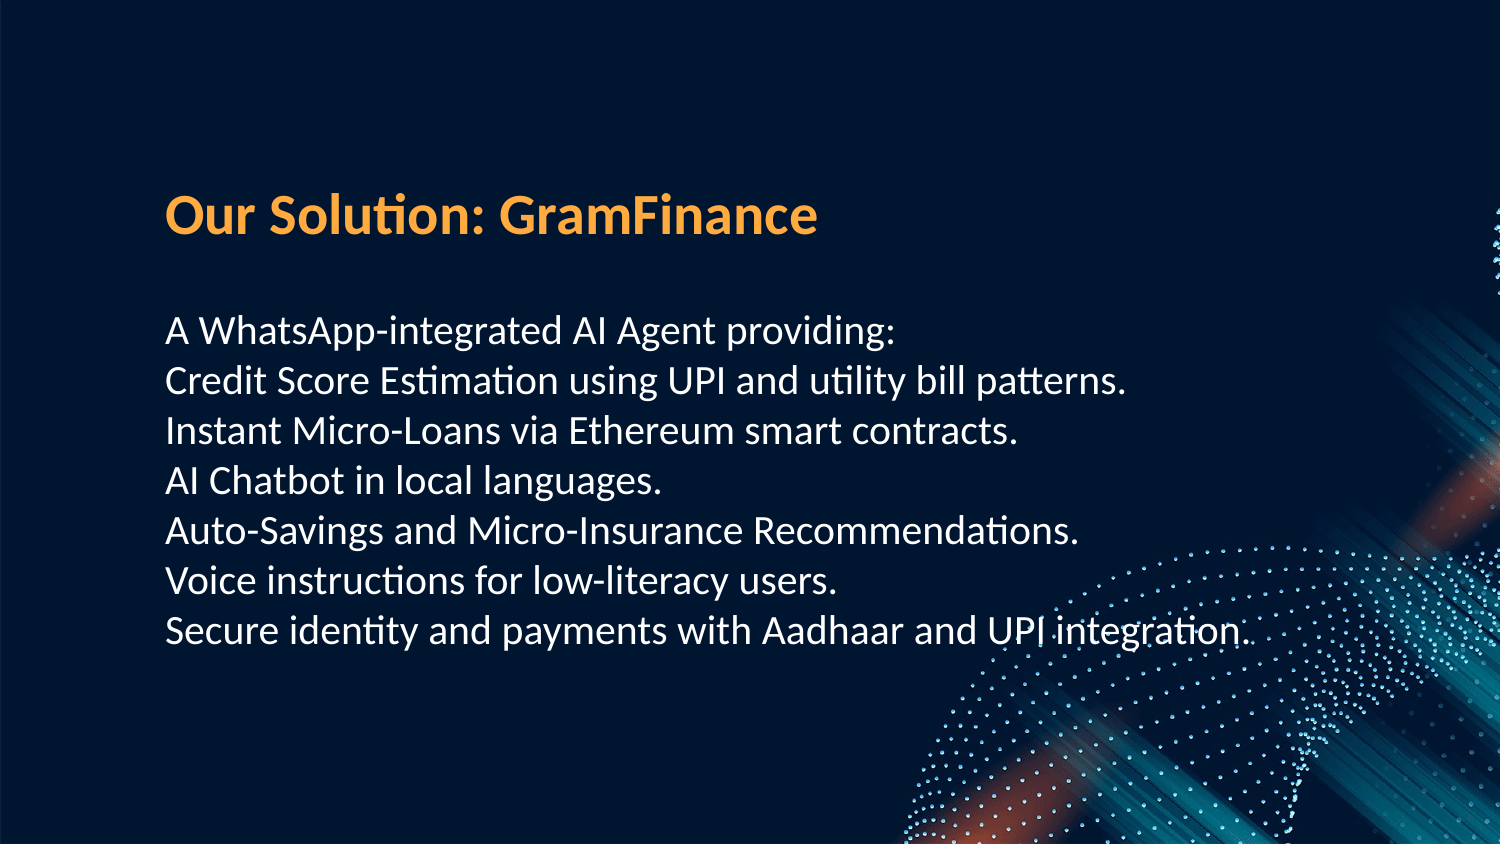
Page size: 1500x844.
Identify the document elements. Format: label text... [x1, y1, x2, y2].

text_box A WhatsApp-integrated AI Agent providing: Credit Score Estimation using UPI and utility bill patterns. Instant Micro-Loans via Ethereum smart contracts. AI Chatbot in local languages. Auto-Savings and Micro-Insurance Recommendations. Voice instructions for low-literacy users. Secure identity and payments with Aadhaar and UPI integration. [149, 295, 1350, 661]
text_box Our Solution: GramFinance [149, 168, 1350, 254]
